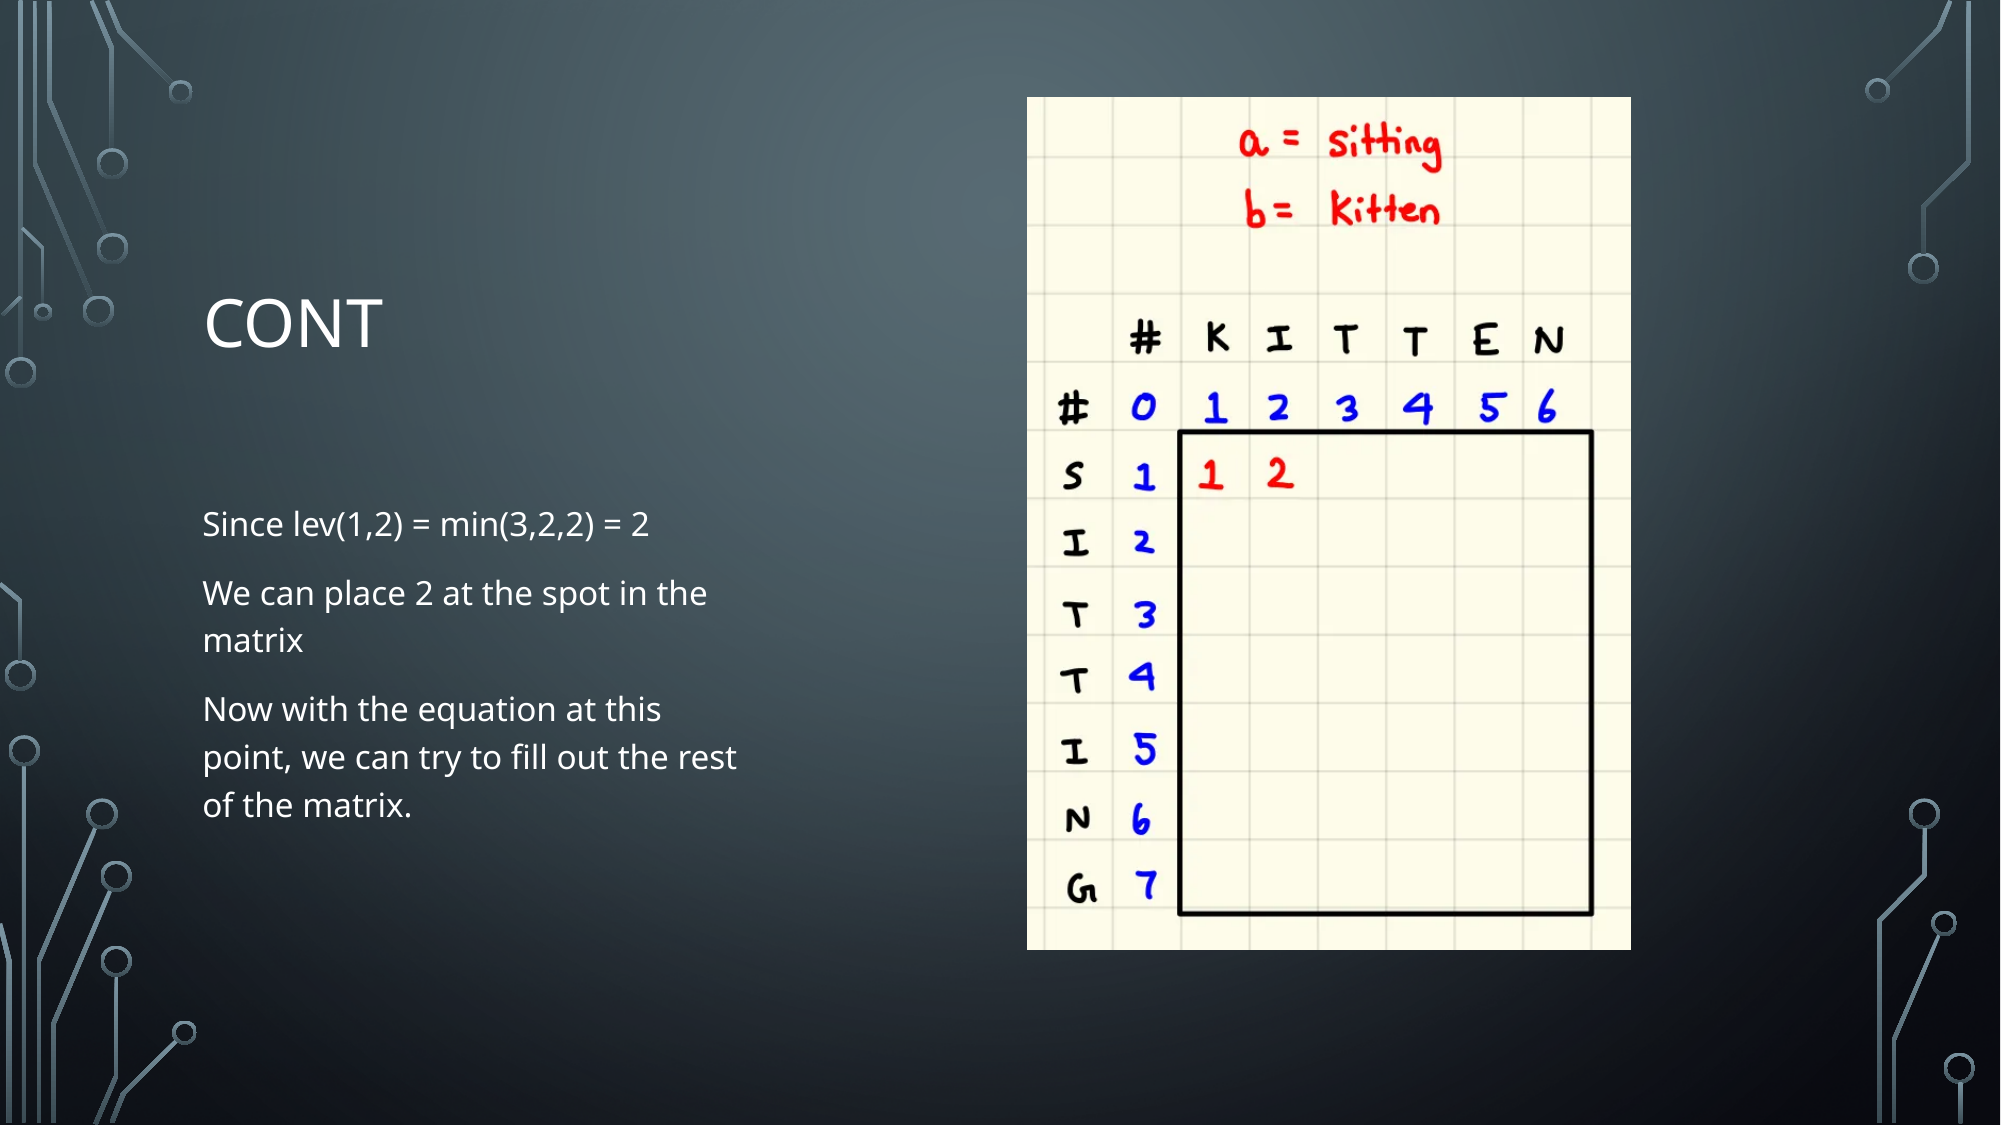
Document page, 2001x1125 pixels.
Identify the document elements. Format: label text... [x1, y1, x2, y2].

title cont [188, 99, 821, 369]
list Since lev(1,2) = min(3,2,2) = 2 We can place 2 at the spot in the matrix Now with the equation at this point, we can try to fill out the rest of the matrix. [187, 487, 770, 971]
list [1027, 96, 1631, 951]
